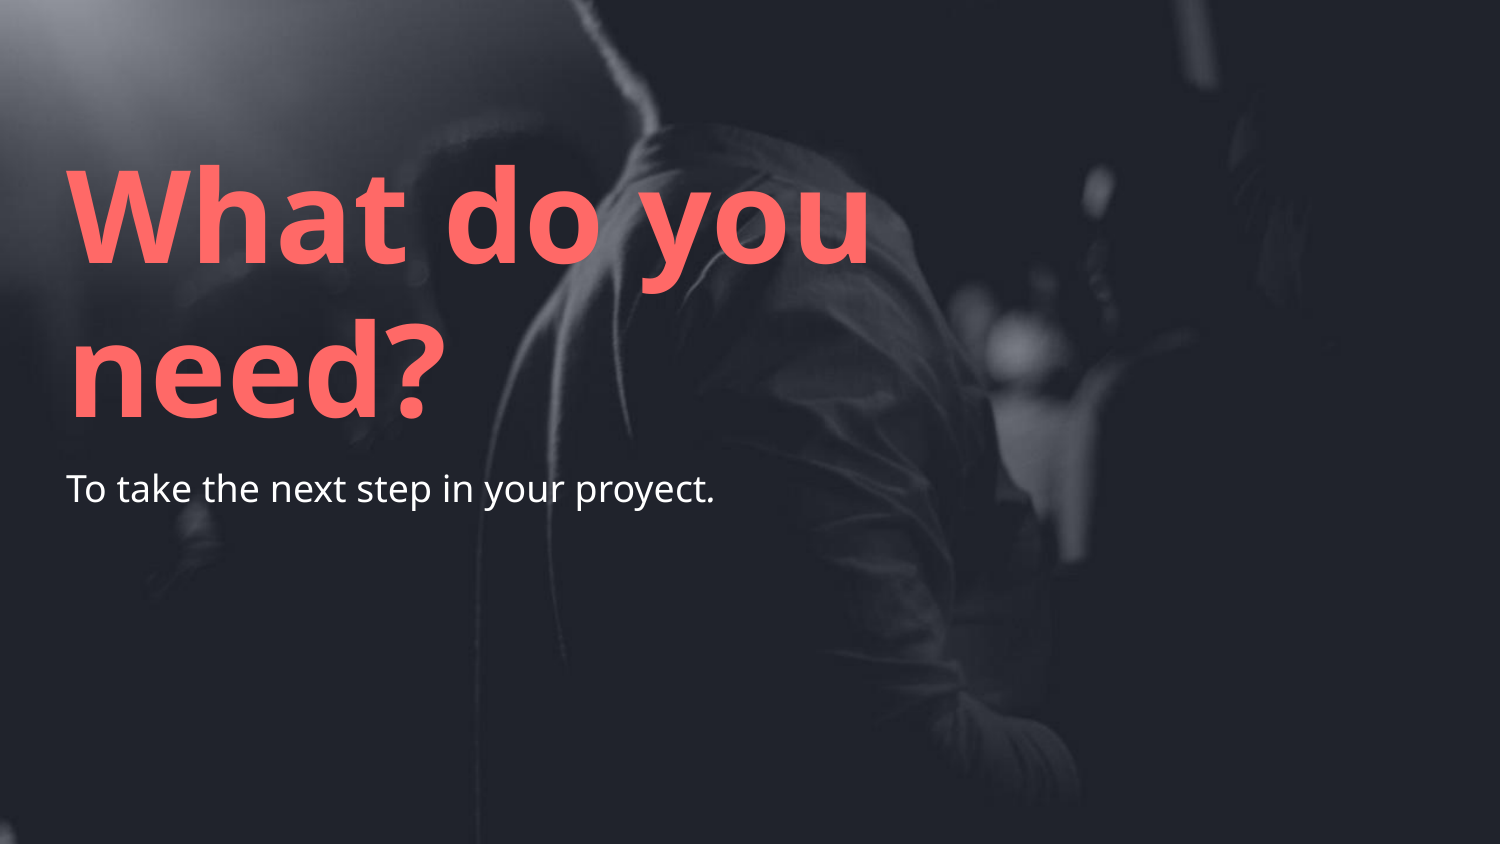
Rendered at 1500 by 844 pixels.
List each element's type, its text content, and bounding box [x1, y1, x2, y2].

subtitle To take the next step in your proyect. [51, 450, 1449, 581]
title What do you need? [51, 122, 1220, 450]
picture [0, 0, 1500, 844]
